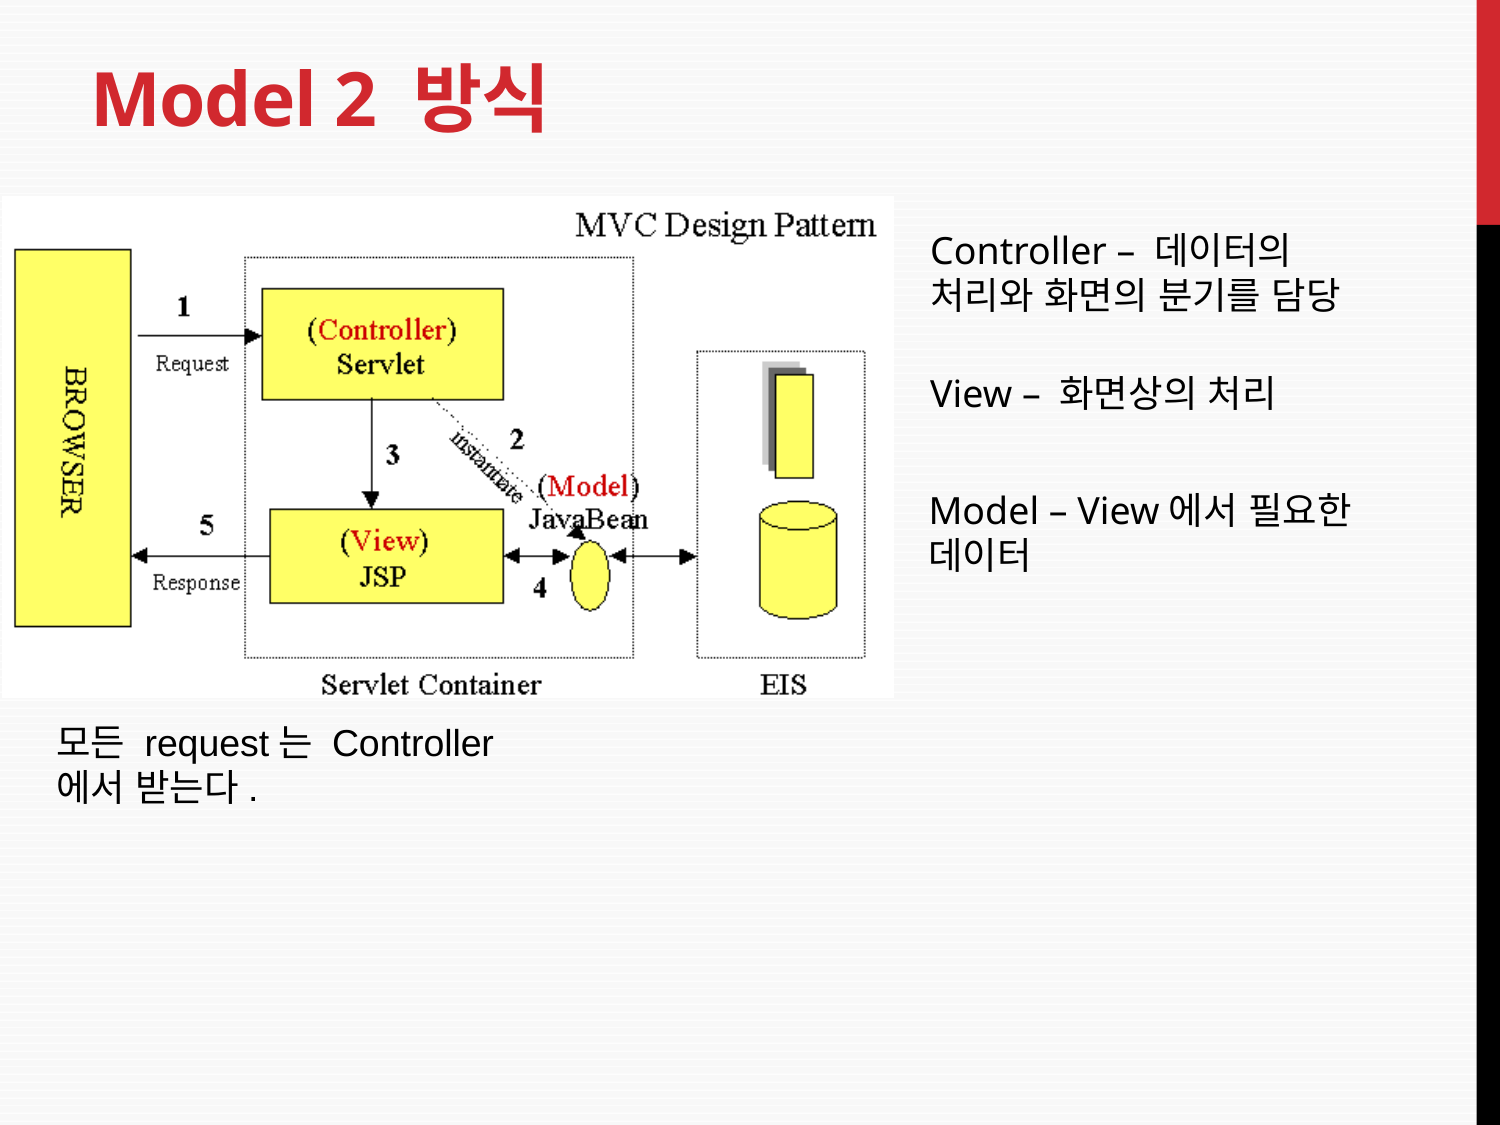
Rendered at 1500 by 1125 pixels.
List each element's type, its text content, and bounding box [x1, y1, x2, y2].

text_box Model – View에서 필요한 데이터 [913, 479, 1410, 585]
text_box 모든 request는 Controller에서 받는다. [41, 712, 526, 817]
title Model 2 방식 [75, 25, 1329, 149]
text_box View – 화면상의 처리 [915, 362, 1412, 423]
picture [2, 195, 894, 699]
text_box Controller – 데이터의 처리와 화면의 분기를 담당 [915, 219, 1412, 325]
